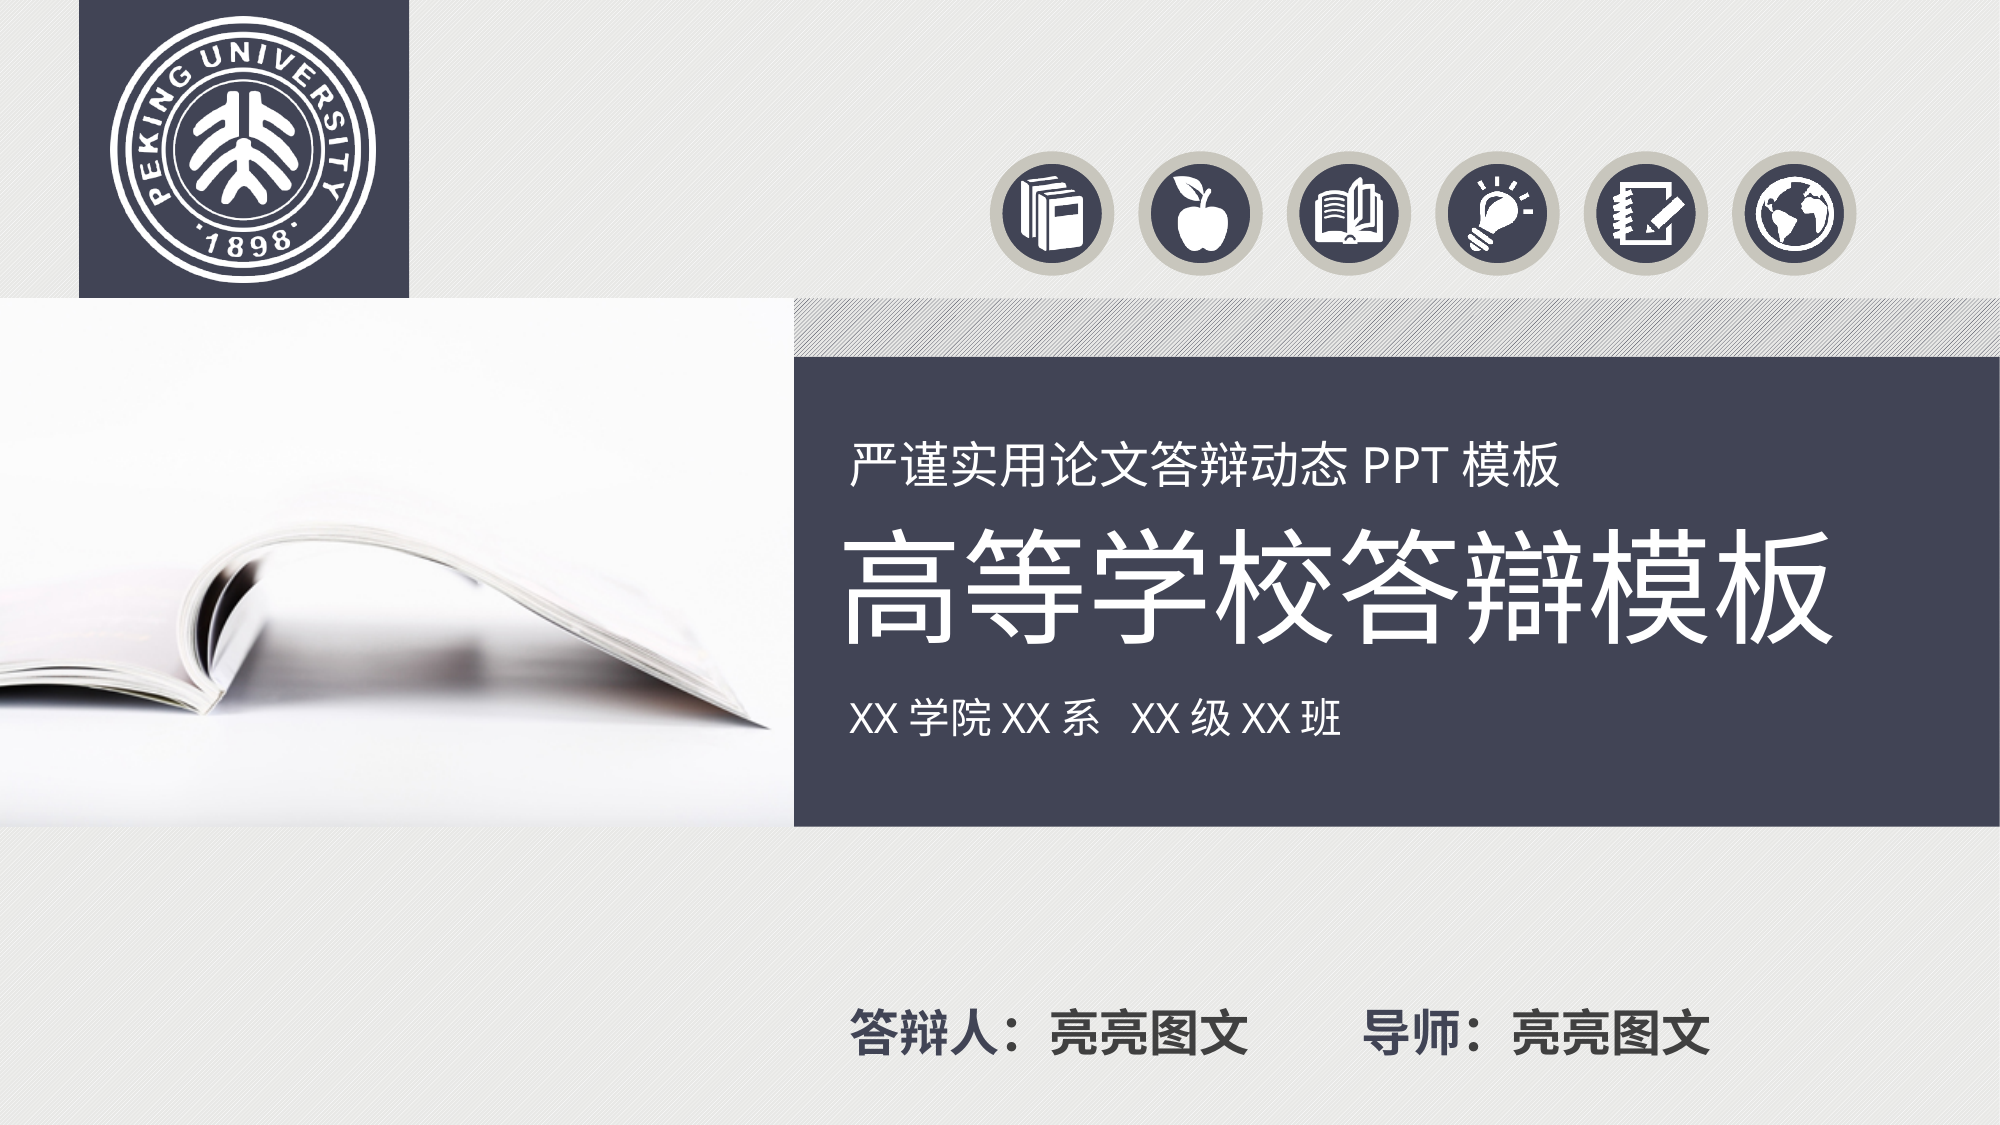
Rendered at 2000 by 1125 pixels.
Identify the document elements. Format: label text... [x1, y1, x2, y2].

text_box 答辩人：亮亮图文 导师：亮亮图文 [834, 964, 1903, 1069]
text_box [1292, 157, 1406, 270]
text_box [1144, 157, 1257, 270]
text_box 高等学校答辯模板 [822, 501, 1884, 667]
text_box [1738, 157, 1851, 270]
text_box XX学院XX系 XX级XX班 [834, 667, 1514, 749]
text_box 严谨实用论文答辩动态PPT模板 [834, 396, 1603, 501]
text_box [798, 359, 2000, 829]
text_box [791, 296, 2000, 359]
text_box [1441, 157, 1554, 270]
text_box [995, 157, 1109, 270]
picture [0, 298, 794, 827]
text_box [1589, 157, 1703, 270]
picture [109, 16, 377, 283]
text_box [77, 0, 411, 296]
